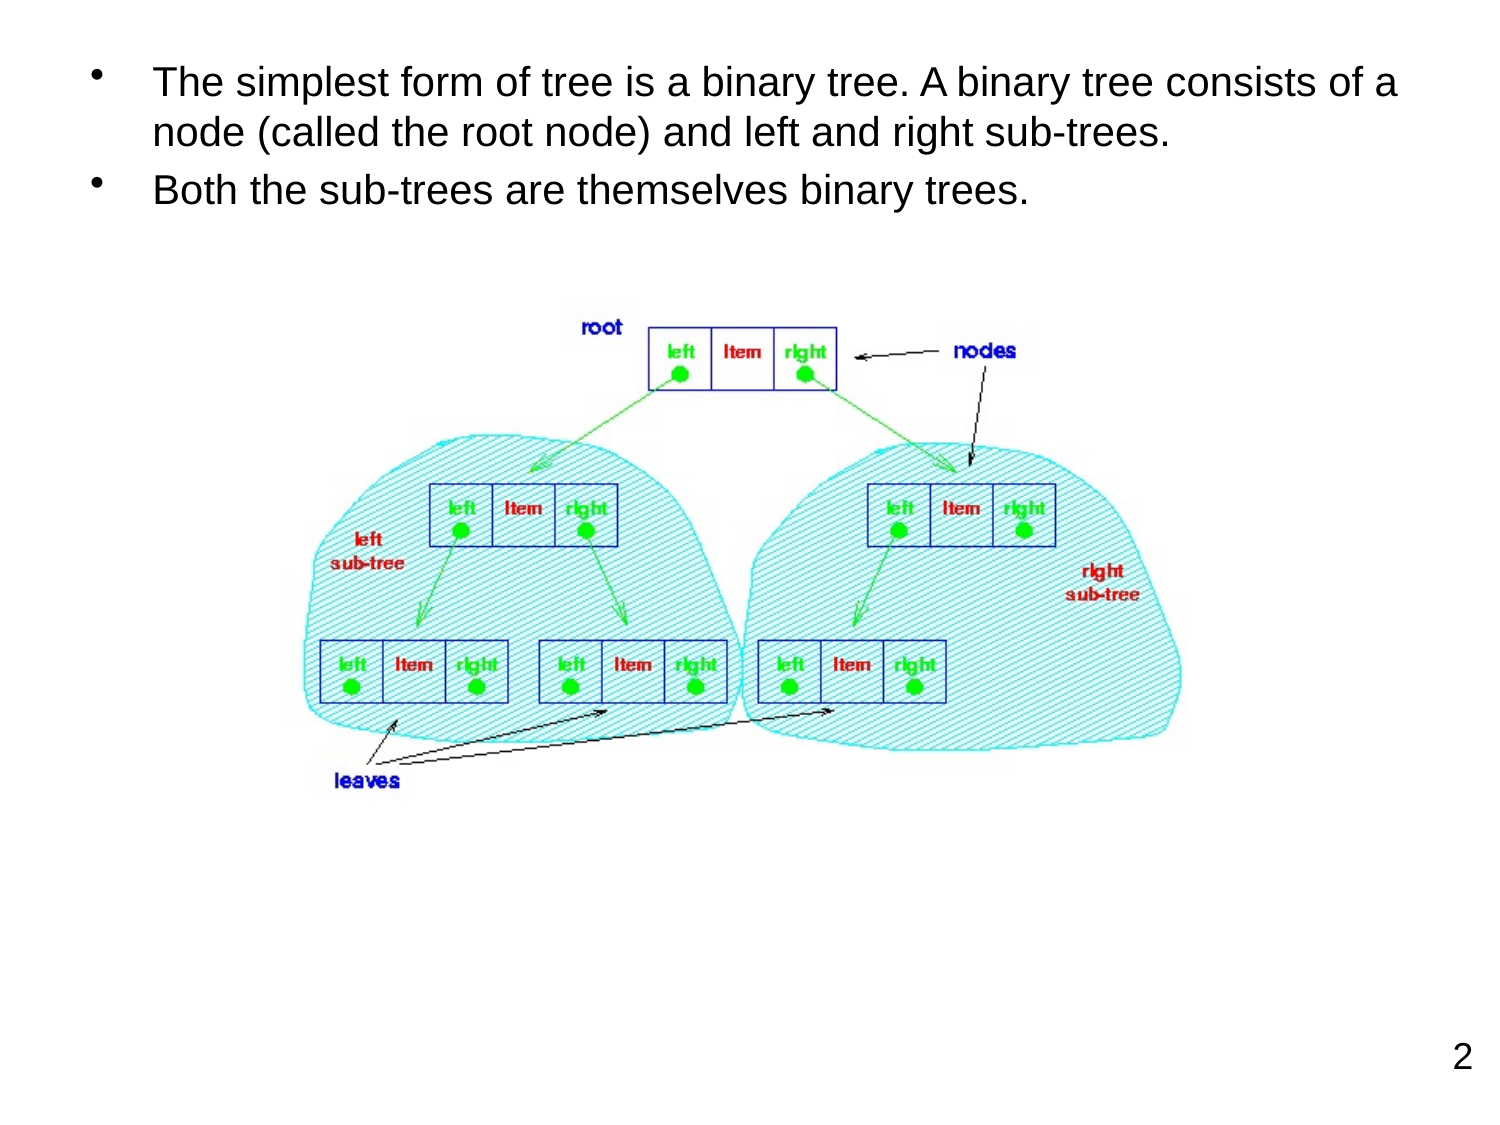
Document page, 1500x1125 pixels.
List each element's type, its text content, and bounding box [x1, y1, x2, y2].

picture [287, 298, 1213, 826]
list The simplest form of tree is a binary tree. A binary tree consists of a node (called the root node) and left and right sub-trees. Both the sub-trees are themselves binary trees. [74, 46, 1426, 976]
